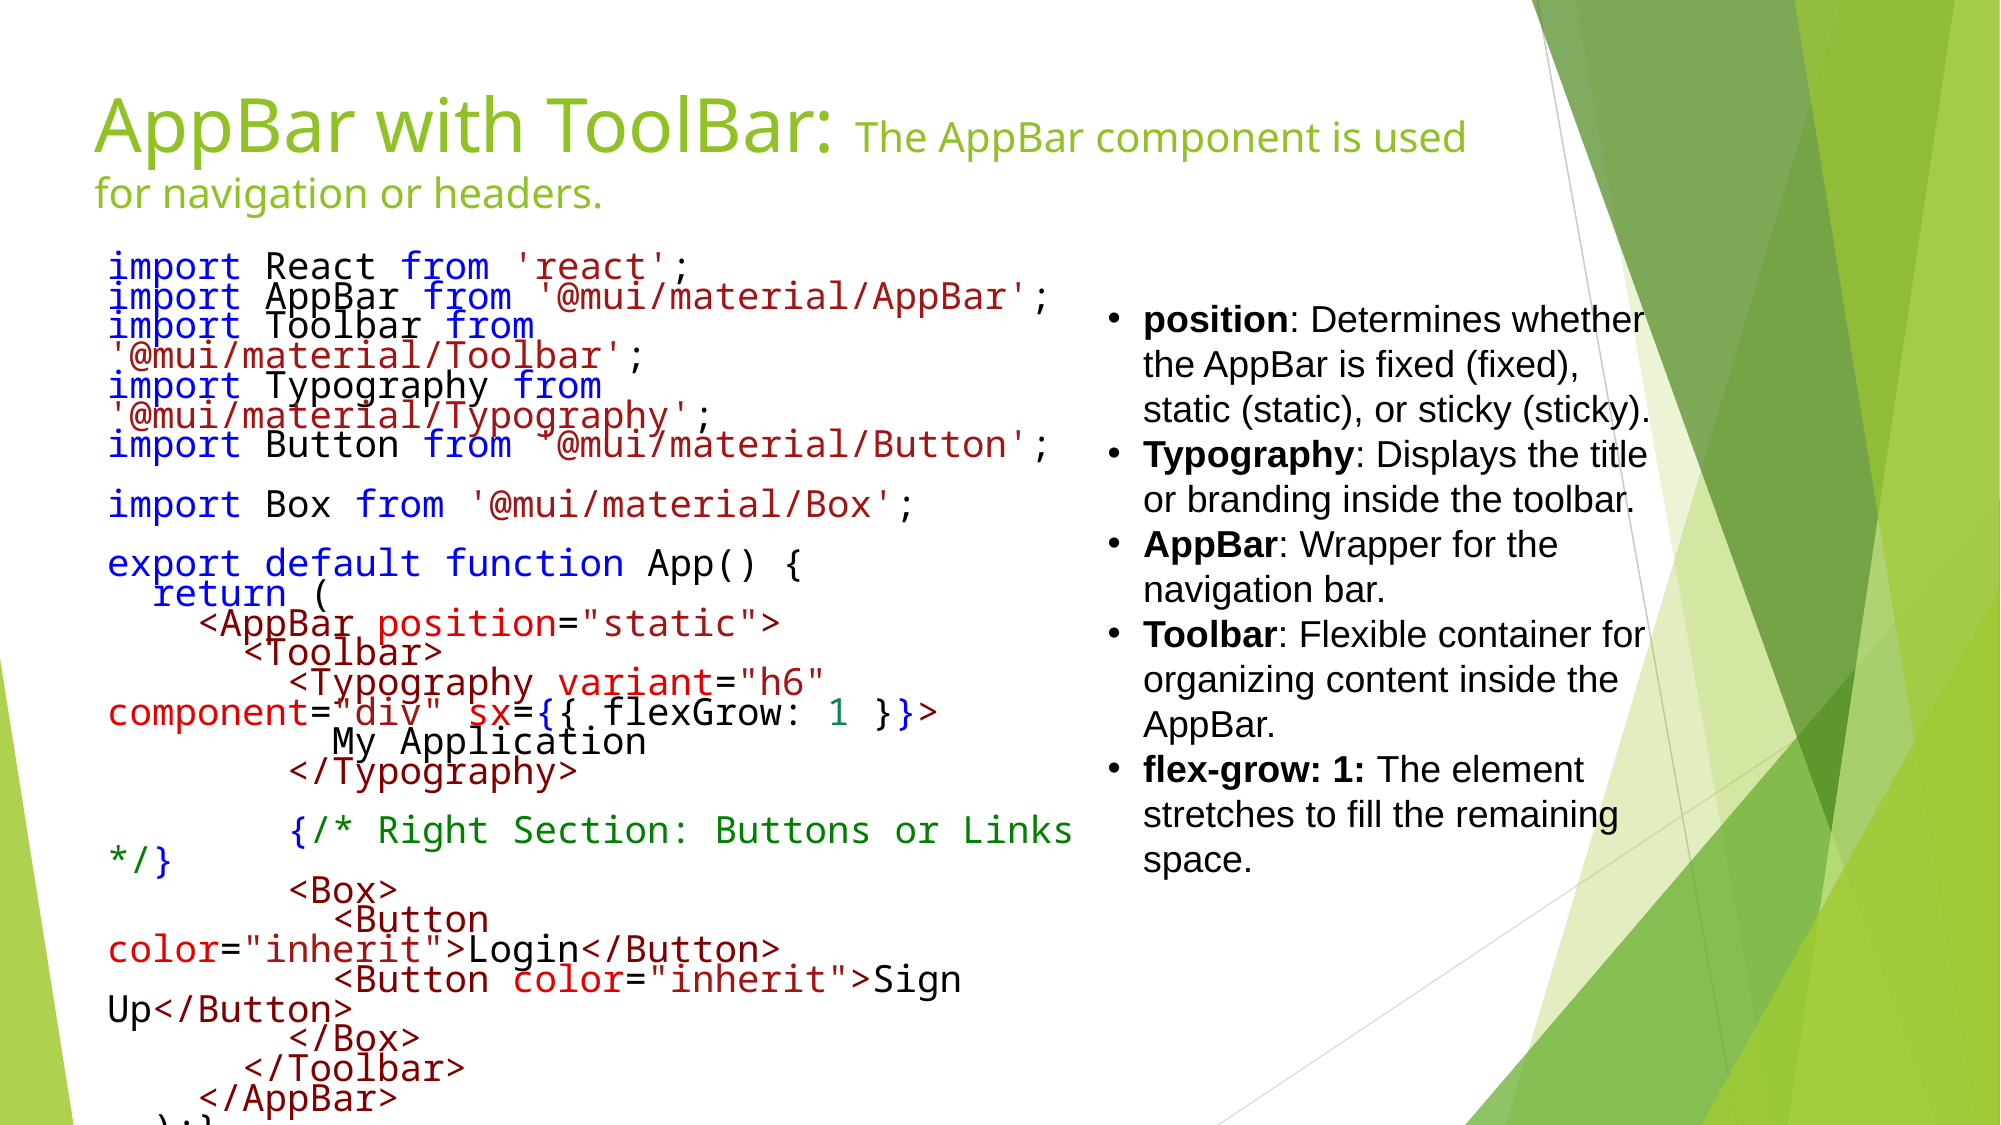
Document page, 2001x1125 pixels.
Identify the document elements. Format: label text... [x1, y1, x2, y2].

text_box import React from 'react'; import AppBar from '@mui/material/AppBar'; import Toolbar from '@mui/material/Toolbar'; import Typography from '@mui/material/Typography'; import Button from '@mui/material/Button'; import Box from '@mui/material/Box'; export default function App() { return ( <AppBar position="static"> <Toolbar> <Typography variant="h6" component="div" sx={{ flexGrow: 1 }}> My Application </Typography> {/* Right Section: Buttons or Links */} <Box> <Button color="inherit">Login</Button> <Button color="inherit">Sign Up</Button> </Box> </Toolbar> </AppBar> );} [92, 249, 1093, 1125]
text_box position: Determines whether the AppBar is fixed (fixed), static (static), or sticky (sticky). Typography: Displays the title or branding inside the toolbar. AppBar: Wrapper for the navigation bar. Toolbar: Flexible container for organizing content inside the AppBar. flex-grow: 1: The element stretches to fill the remaining space. [1092, 287, 1669, 933]
title AppBar with ToolBar: The AppBar component is used for navigation or headers. [92, 75, 1513, 265]
